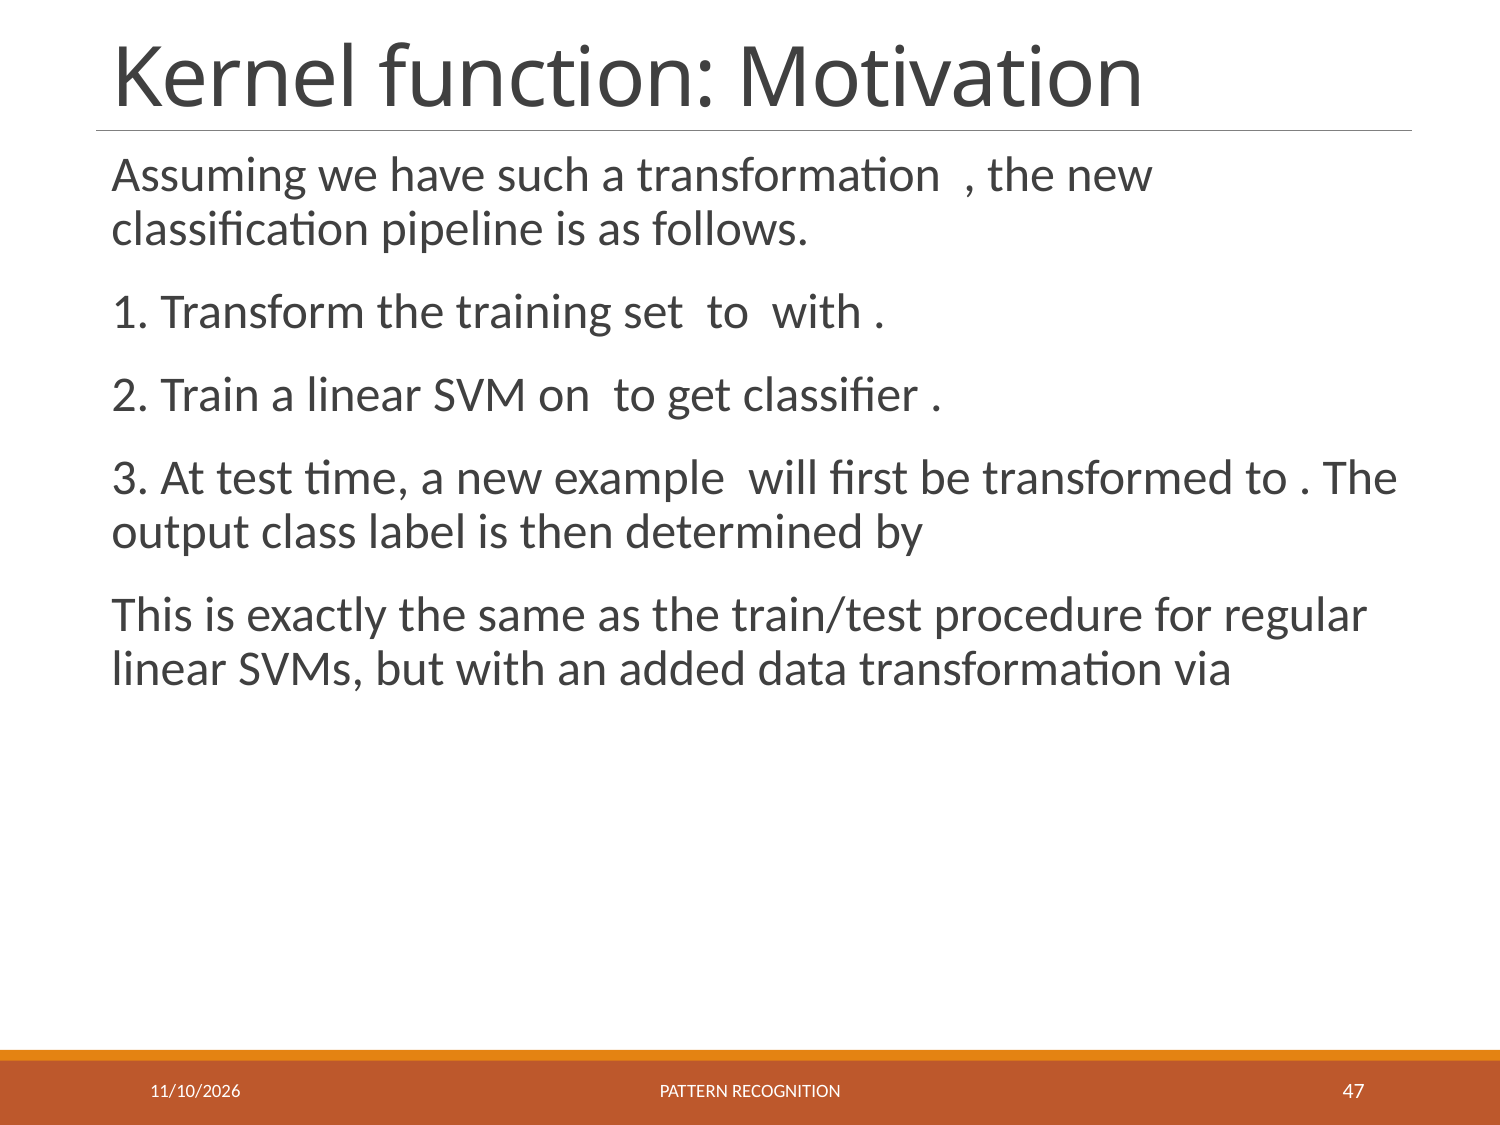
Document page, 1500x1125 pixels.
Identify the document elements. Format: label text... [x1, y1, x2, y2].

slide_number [135, 1059, 440, 1120]
title Kernel function: Motivation [96, 19, 1413, 131]
footer Pattern recognition [453, 1059, 1047, 1120]
slide_number 47 [1218, 1059, 1380, 1120]
